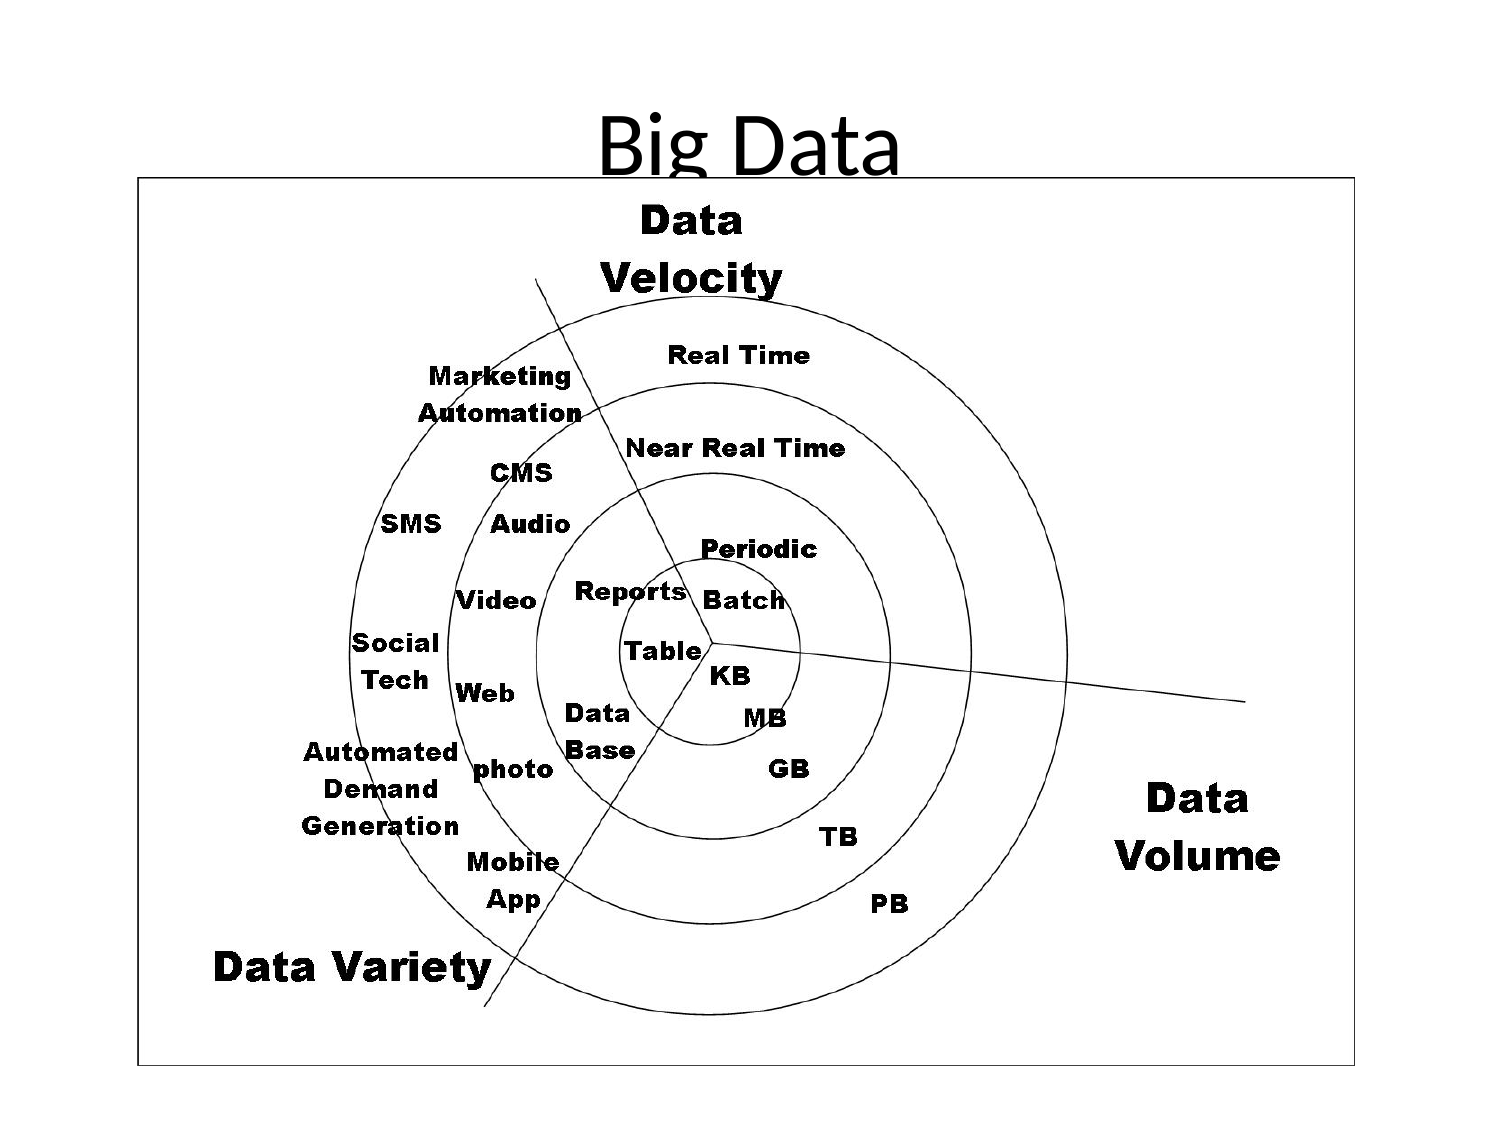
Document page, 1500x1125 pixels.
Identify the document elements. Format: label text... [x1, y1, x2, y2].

picture [137, 177, 1355, 1066]
title Big Data [75, 45, 1425, 233]
